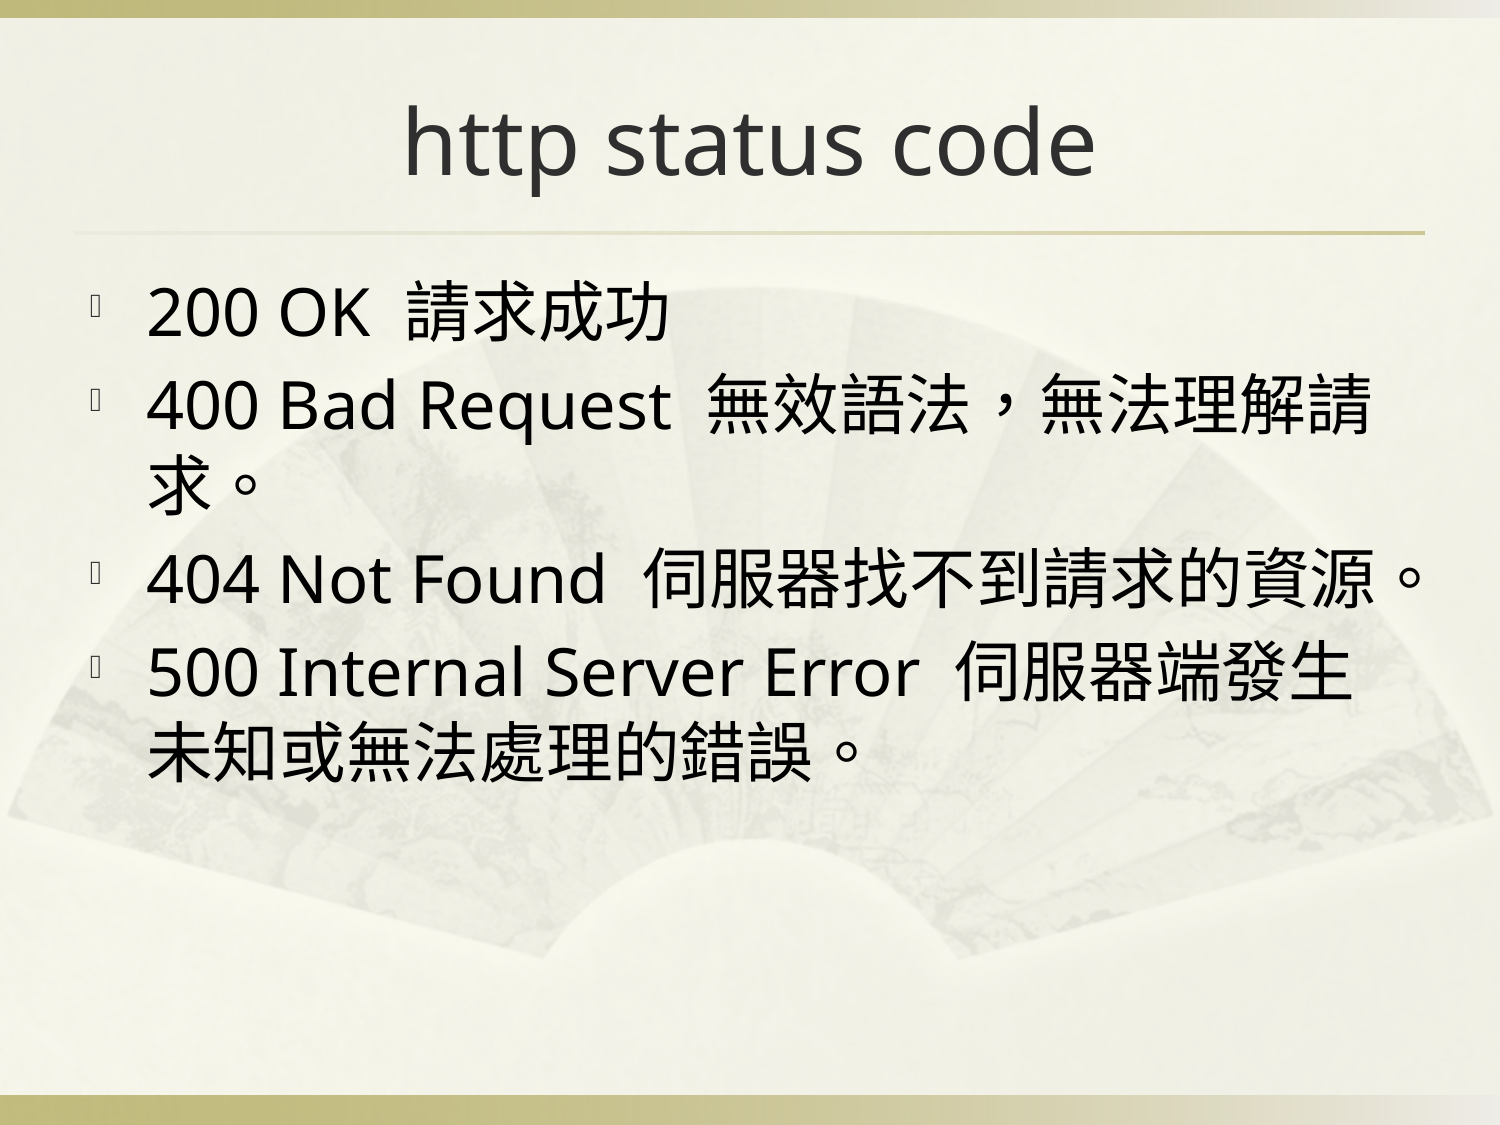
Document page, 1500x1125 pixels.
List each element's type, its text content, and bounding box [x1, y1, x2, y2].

title http status code [75, 45, 1425, 233]
list 200 OK 請求成功 400 Bad Request 無效語法，無法理解請求。 404 Not Found 伺服器找不到請求的資源。 500 Internal Server Error 伺服器端發生未知或無法處理的錯誤。 [75, 262, 1425, 1032]
